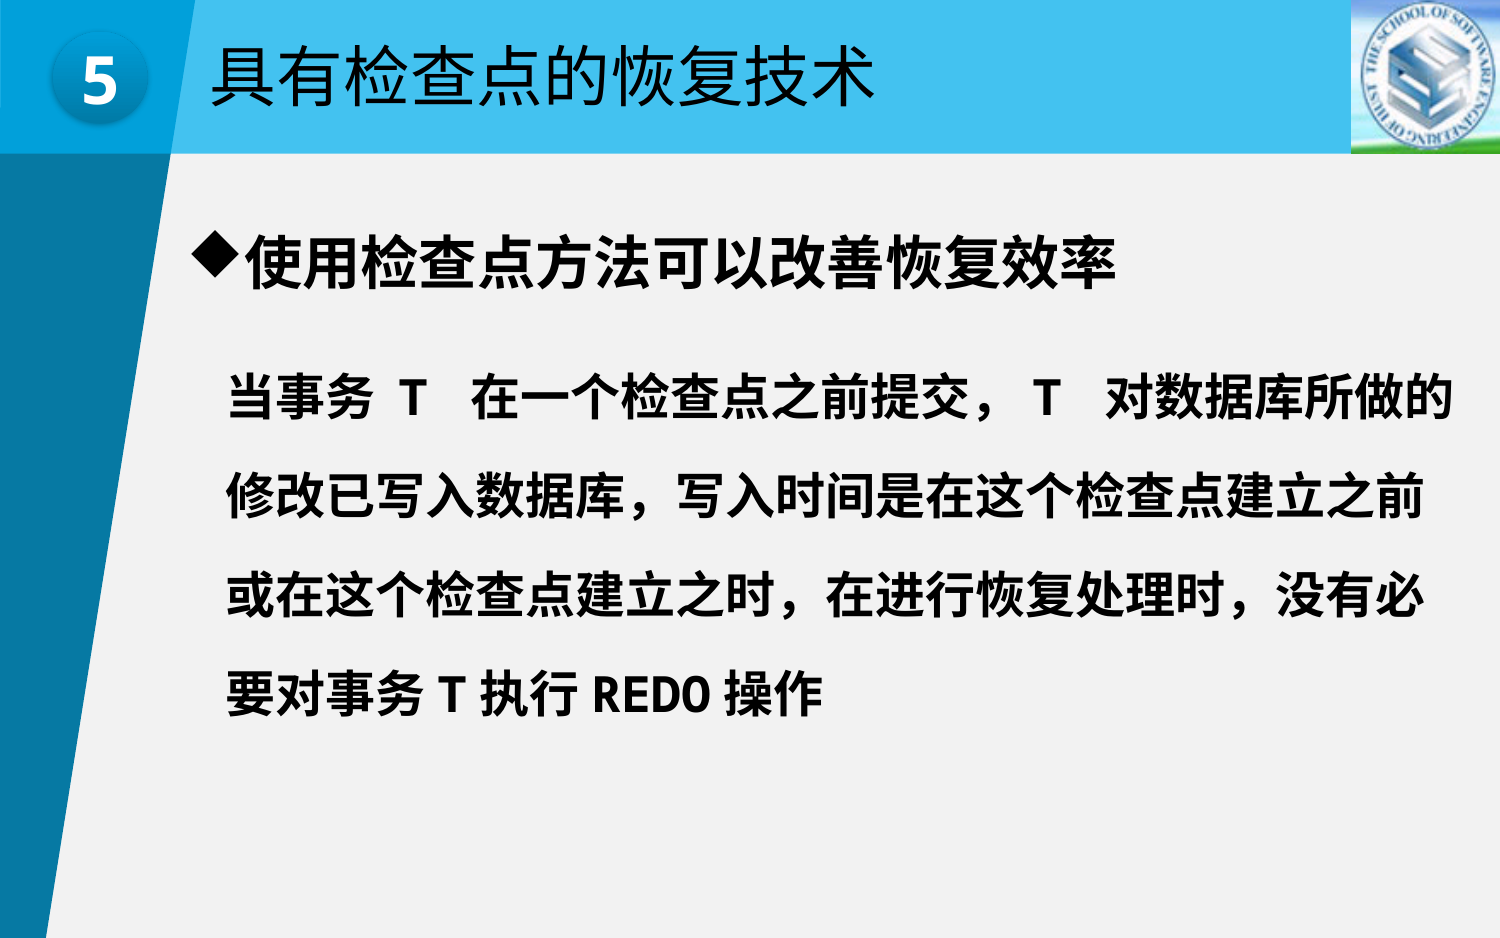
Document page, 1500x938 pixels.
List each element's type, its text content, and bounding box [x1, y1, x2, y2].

picture [1351, 0, 1500, 154]
text_box 5 [53, 31, 148, 124]
list 使用检查点方法可以改善恢复效率 当事务 T 在一个检查点之前提交，T 对数据库所做的修改已写入数据库，写入时间是在这个检查点建立之前或在这个检查点建立之时，在进行恢复处理时，没有必要对事务T执行REDO操作 [171, 173, 1483, 847]
text_box 具有检查点的恢复技术 [194, 0, 916, 150]
